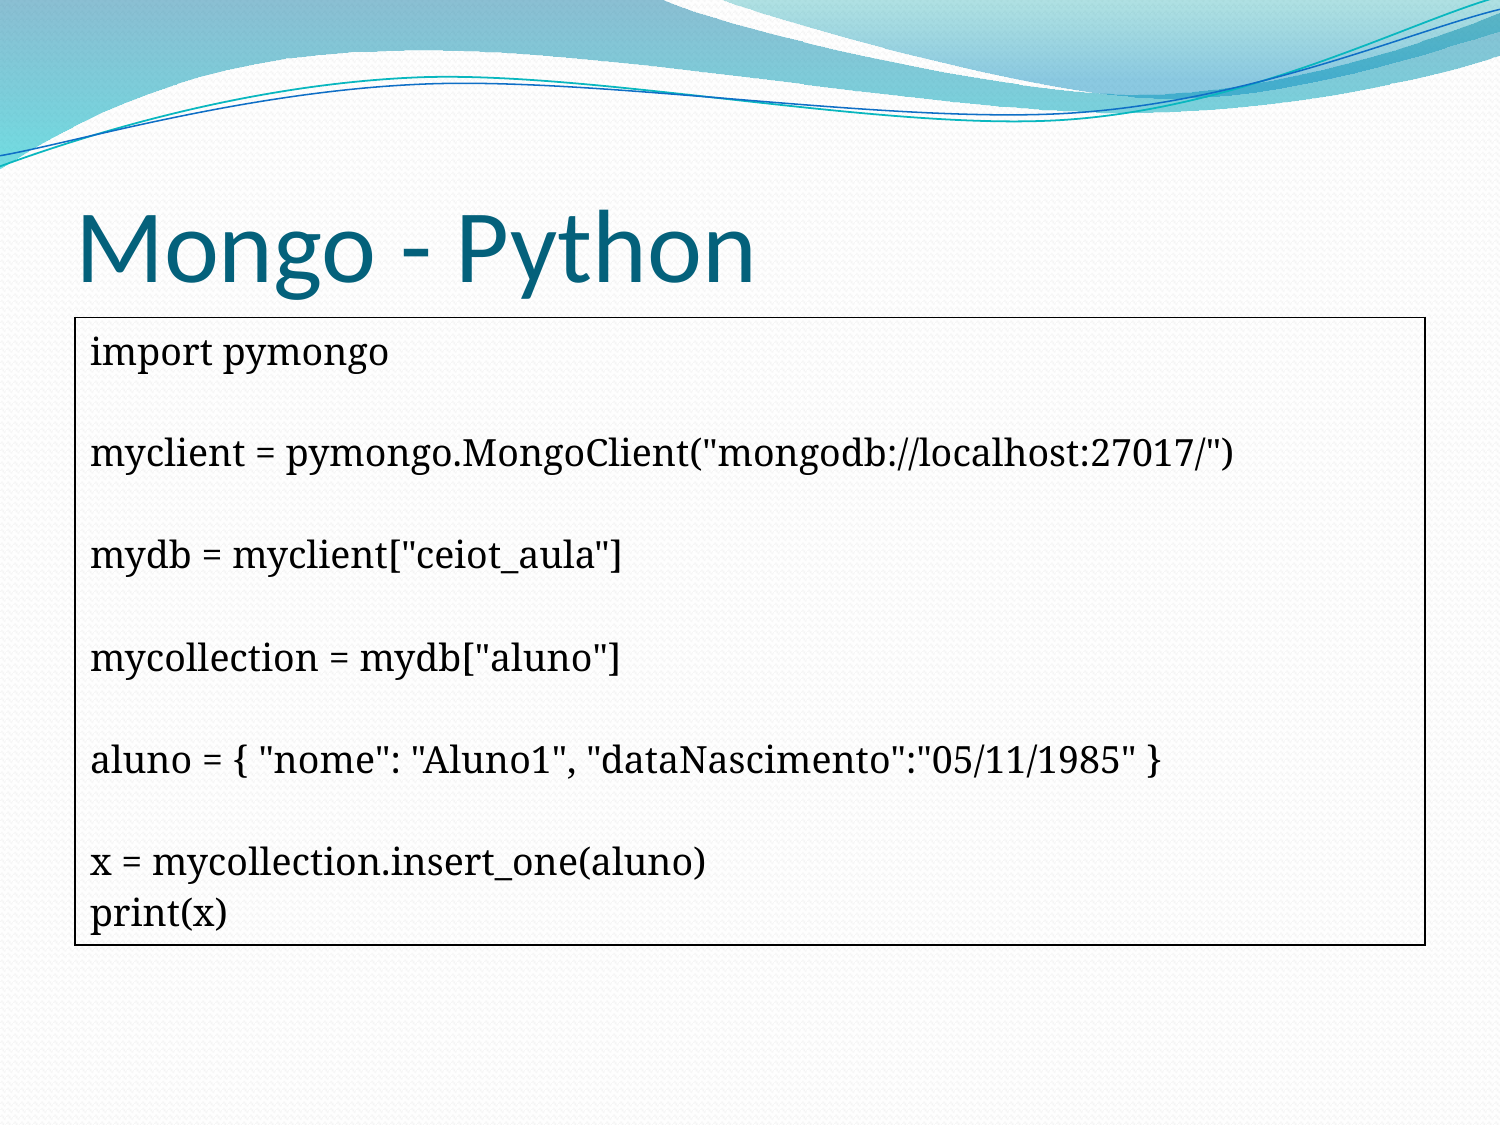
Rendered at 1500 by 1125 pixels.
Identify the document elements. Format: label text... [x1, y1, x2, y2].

title Mongo - Python [75, 115, 1425, 303]
table_header import pymongo myclient = pymongo.MongoClient("mongodb://localhost:27017/") mydb = myclient["ceiot_aula"] mycollection = mydb["aluno"] aluno = { "nome": "Aluno1", "dataNascimento":"05/11/1985" } x = mycollection.insert_one(aluno) print(x) [76, 318, 1424, 944]
